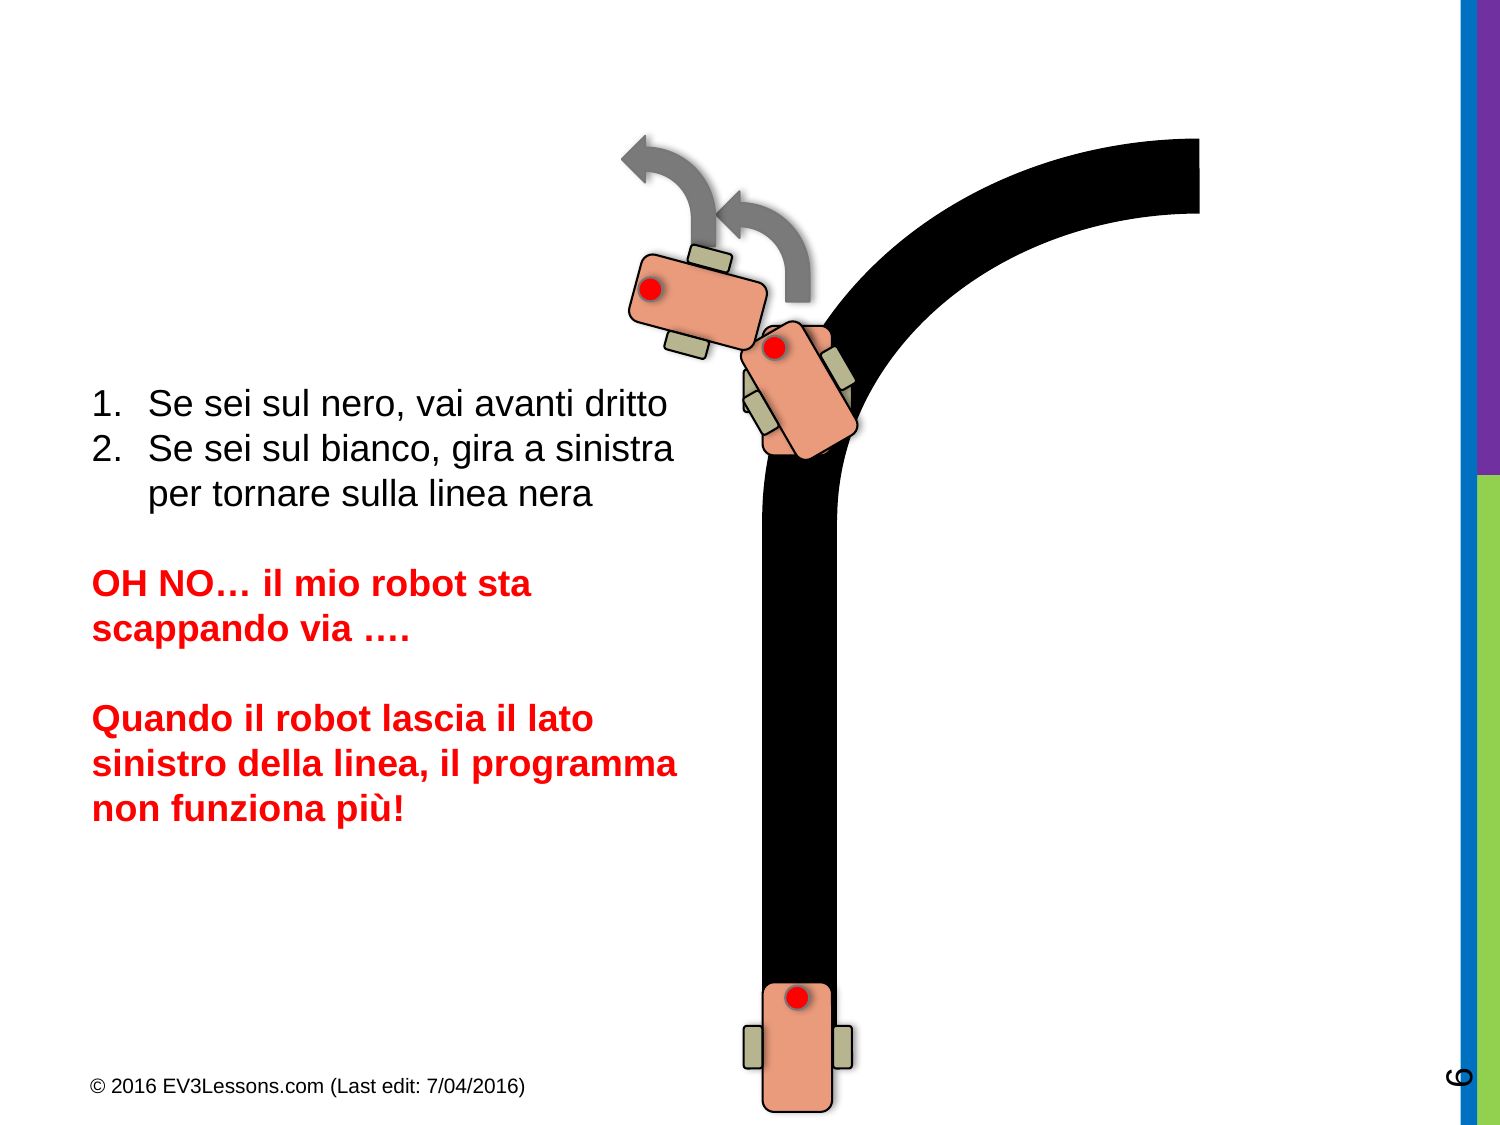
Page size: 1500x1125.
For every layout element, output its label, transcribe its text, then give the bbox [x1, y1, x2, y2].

text_box Se sei sul nero, vai avanti dritto Se sei sul bianco, gira a sinistra per tornare sulla linea nera OH NO… il mio robot sta scappando via …. Quando il robot lascia il lato sinistro della linea, il programma non funziona più! [76, 371, 710, 837]
footer © 2016 EV3Lessons.com (Last edit: 7/04/2016) [75, 1065, 638, 1112]
slide_number 6 [1427, 887, 1488, 1104]
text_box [643, 236, 753, 367]
text_box [621, 134, 717, 231]
text_box [724, 190, 811, 303]
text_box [744, 324, 855, 456]
text_box [797, 173, 1200, 520]
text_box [743, 981, 853, 1113]
